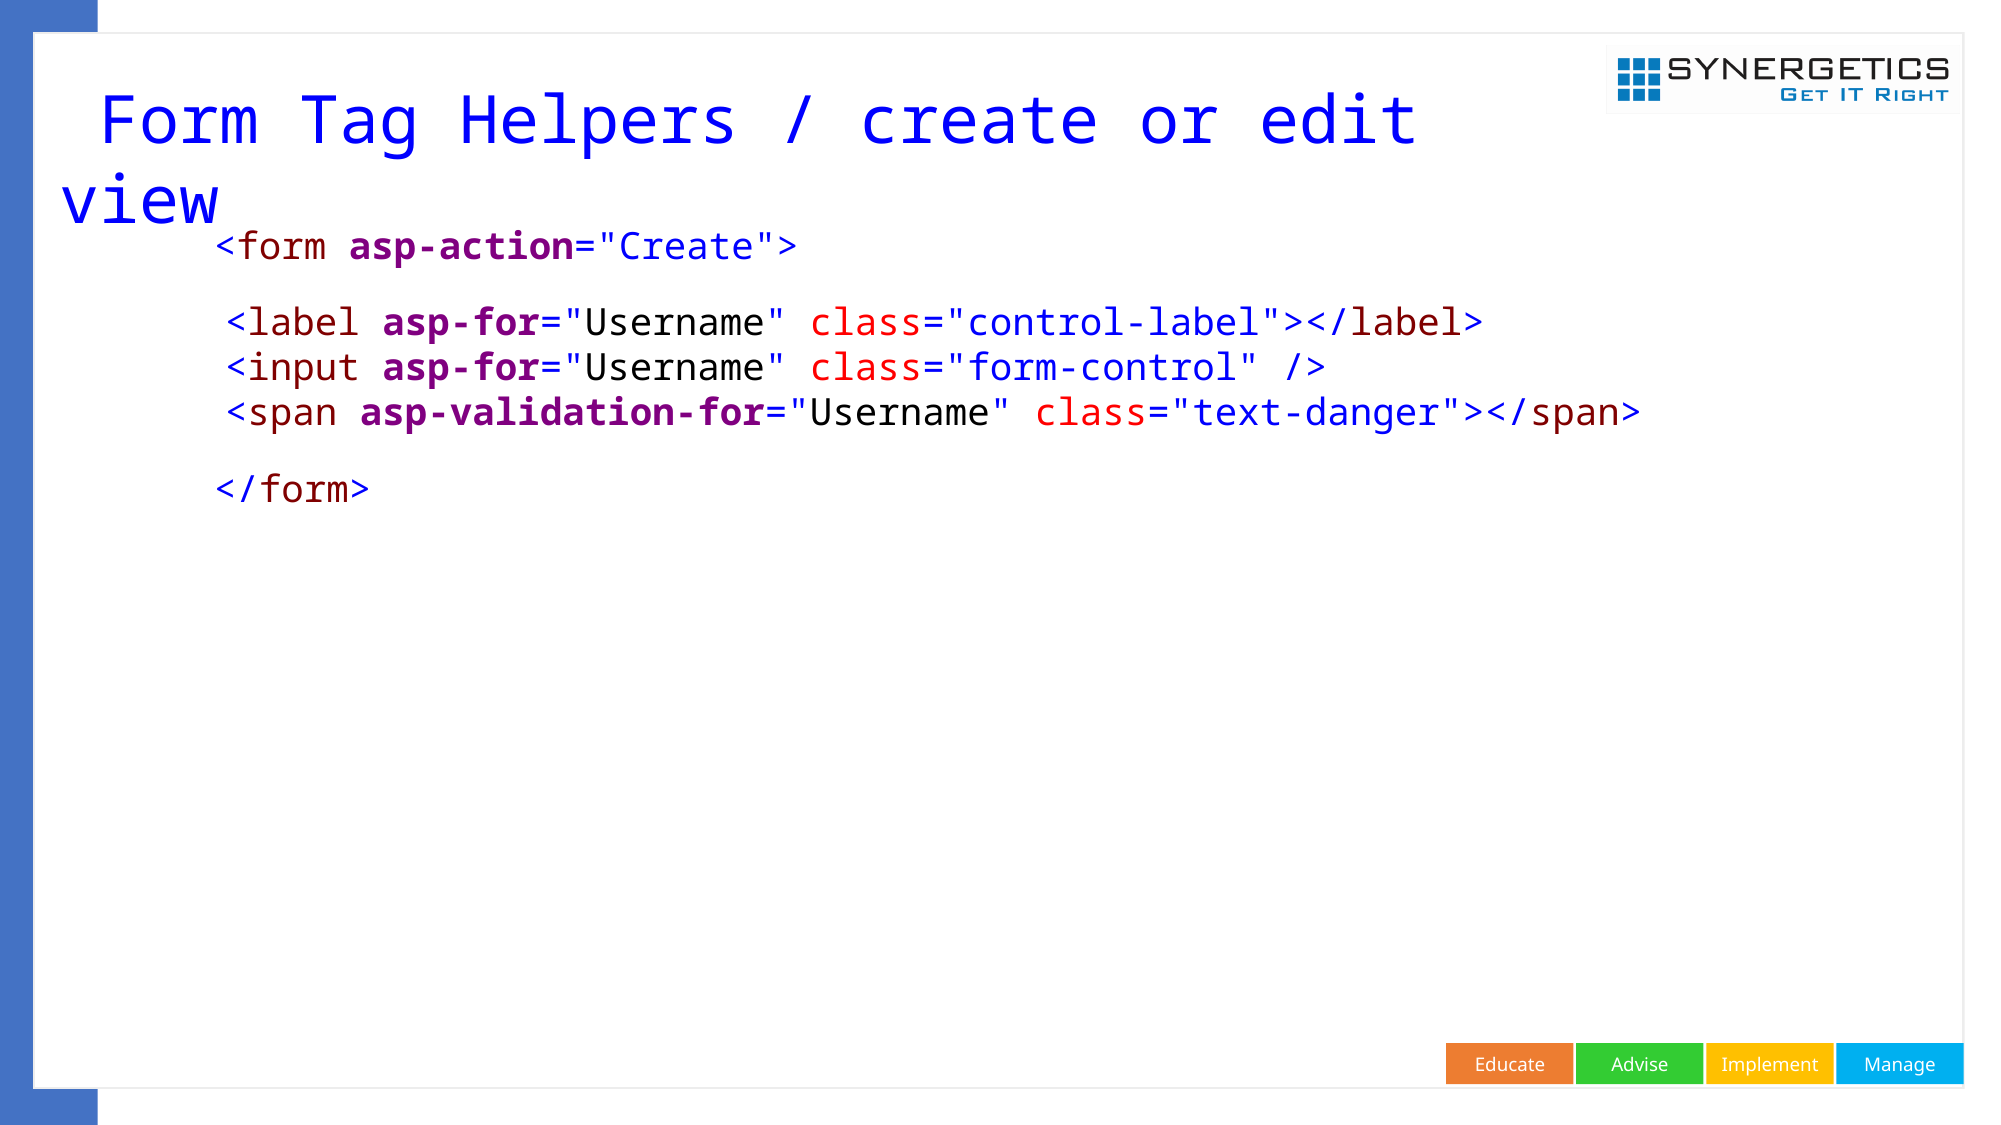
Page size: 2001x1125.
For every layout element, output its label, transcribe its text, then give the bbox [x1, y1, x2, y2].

text_box <form asp-action="Create"> [176, 245, 1177, 275]
text_box Form Tag Helpers / create or edit view [45, 69, 1621, 245]
text_box </form> [176, 457, 1177, 518]
picture [1606, 45, 1960, 114]
text_box <label asp-for="Username" class="control-label"></label> <input asp-for="Username" class="form-control" /> <span asp-validation-for="Username" class="text-danger"></span> [97, 290, 1863, 441]
